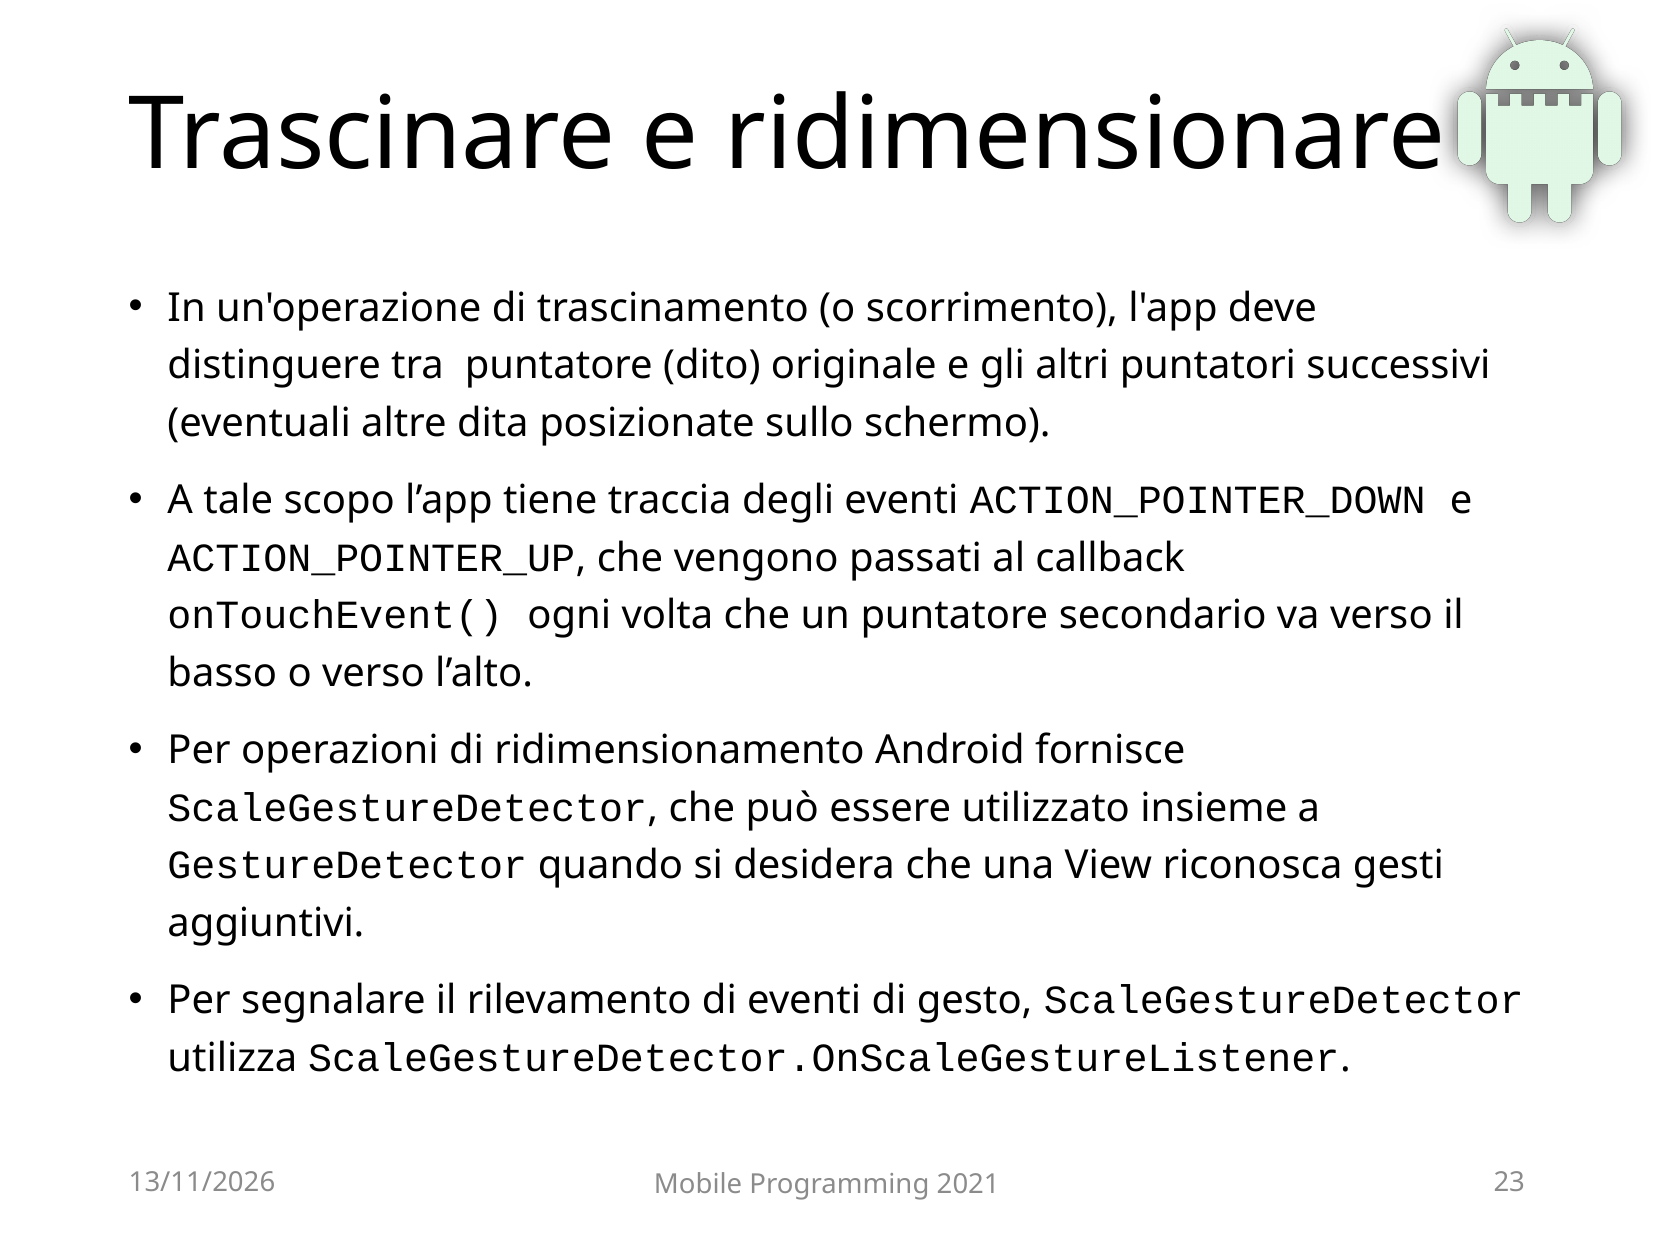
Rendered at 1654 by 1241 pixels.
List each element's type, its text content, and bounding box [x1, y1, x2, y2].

picture [1453, 24, 1626, 227]
list In un'operazione di trascinamento (o scorrimento), l'app deve distinguere tra puntatore (dito) originale e gli altri puntatori successivi (eventuali altre dita posizionate sullo schermo). A tale scopo l’app tiene traccia degli eventi ACTION_POINTER_DOWN e ACTION_POINTER_UP, che vengono passati al callback onTouchEvent() ogni volta che un puntatore secondario va verso il basso o verso l’alto. Per operazioni di ridimensionamento Android fornisce ScaleGestureDetector, che può essere utilizzato insieme a GestureDetector quando si desidera che una View riconosca gesti aggiuntivi. Per segnalare il rilevamento di eventi di gesto, ScaleGestureDetector utilizza ScaleGestureDetector.OnScaleGestureListener. [113, 264, 1540, 1110]
title Trascinare e ridimensionare [113, 66, 1540, 207]
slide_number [113, 1149, 486, 1216]
footer Mobile Programming 2021 [547, 1149, 1106, 1216]
slide_number 23 [1167, 1149, 1540, 1216]
